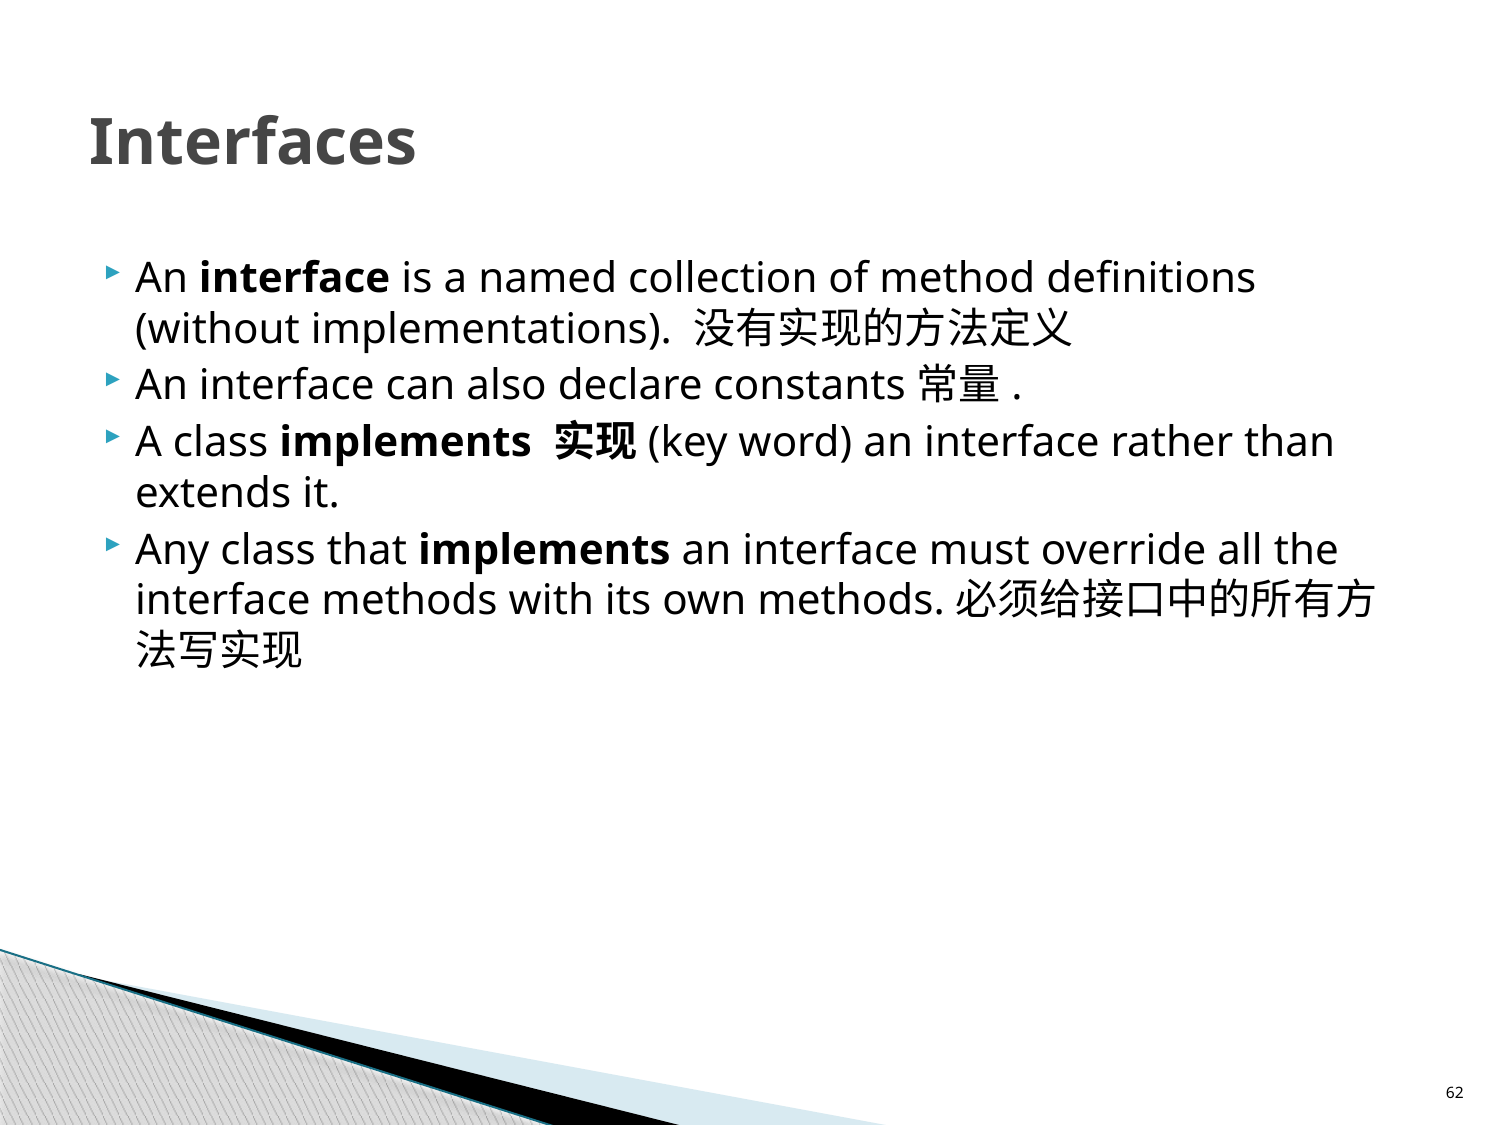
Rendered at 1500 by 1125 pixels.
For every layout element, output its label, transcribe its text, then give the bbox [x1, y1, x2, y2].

title Interfaces [75, 45, 1425, 233]
list An interface is a named collection of method definitions (without implementations). 没有实现的方法定义 An interface can also declare constants常量. A class implements 实现(key word) an interface rather than extends it. Any class that implements an interface must override all the interface methods with its own methods.必须给接口中的所有方法写实现 [75, 242, 1425, 986]
slide_number 62 [1418, 1051, 1479, 1112]
